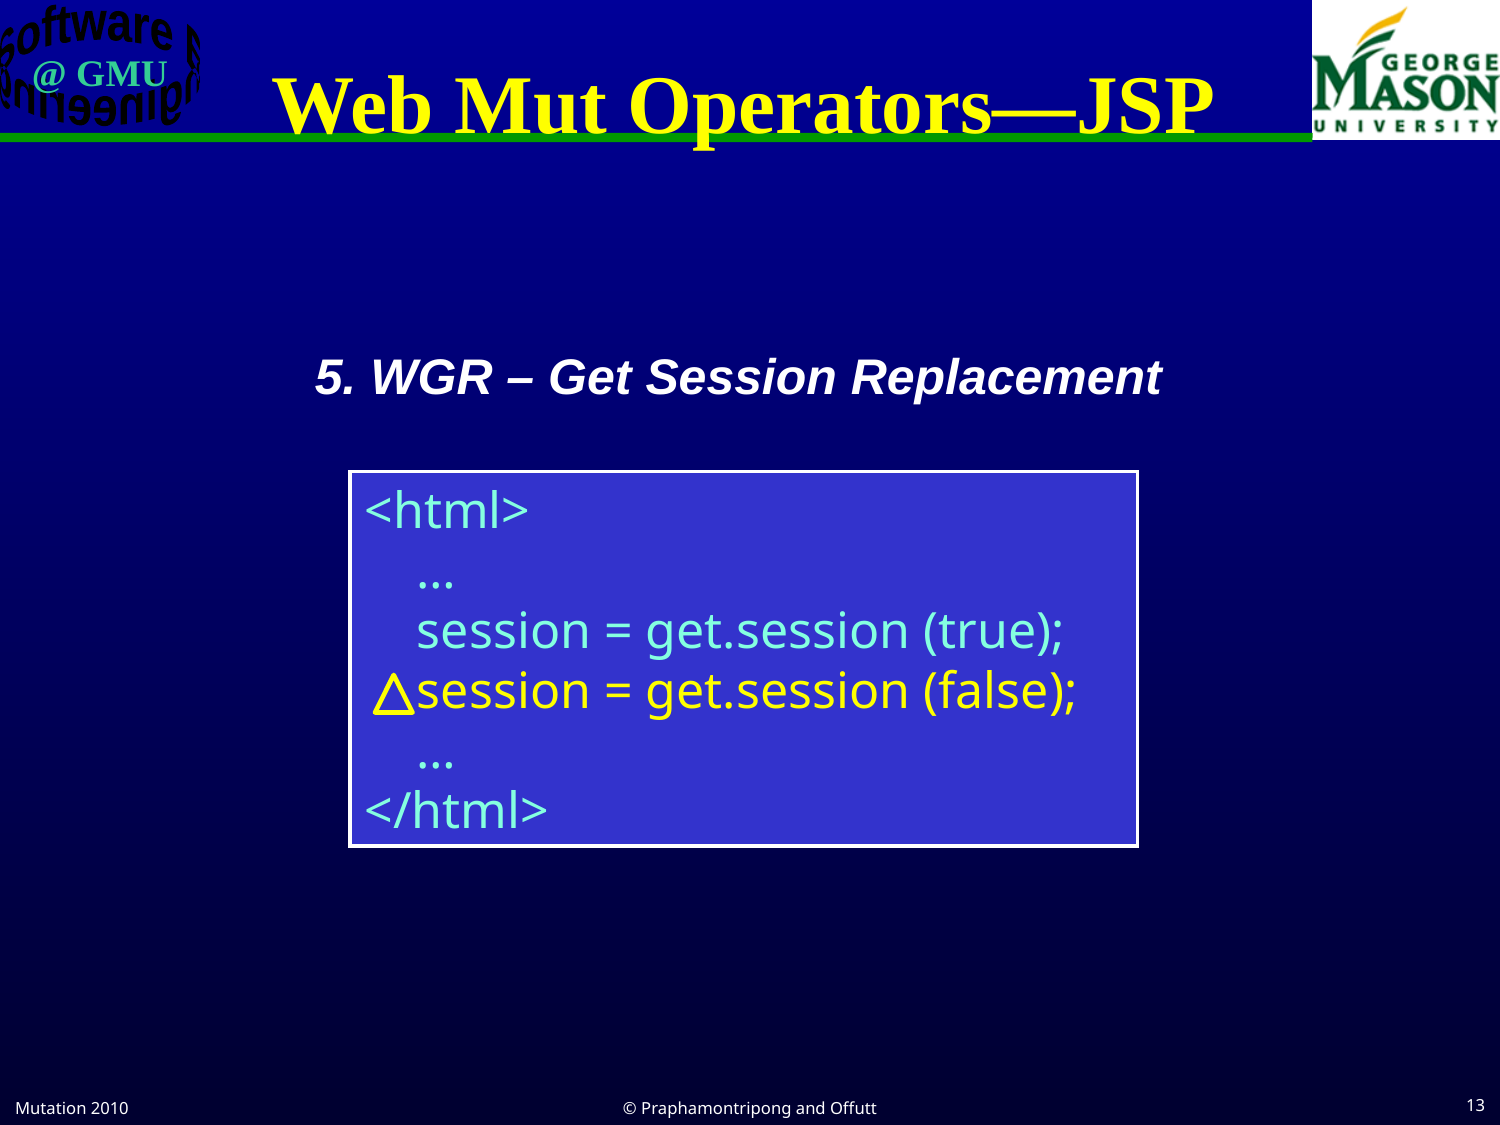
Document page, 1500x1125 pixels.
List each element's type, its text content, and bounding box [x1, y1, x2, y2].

slide_number 13 [1187, 1074, 1500, 1125]
slide_number Mutation 2010 [0, 1074, 313, 1125]
title Web Mut Operators—JSP [162, 0, 1326, 201]
picture [1326, 0, 1500, 140]
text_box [299, 336, 1188, 851]
footer © Praphamontripong and Offutt [512, 1074, 988, 1125]
